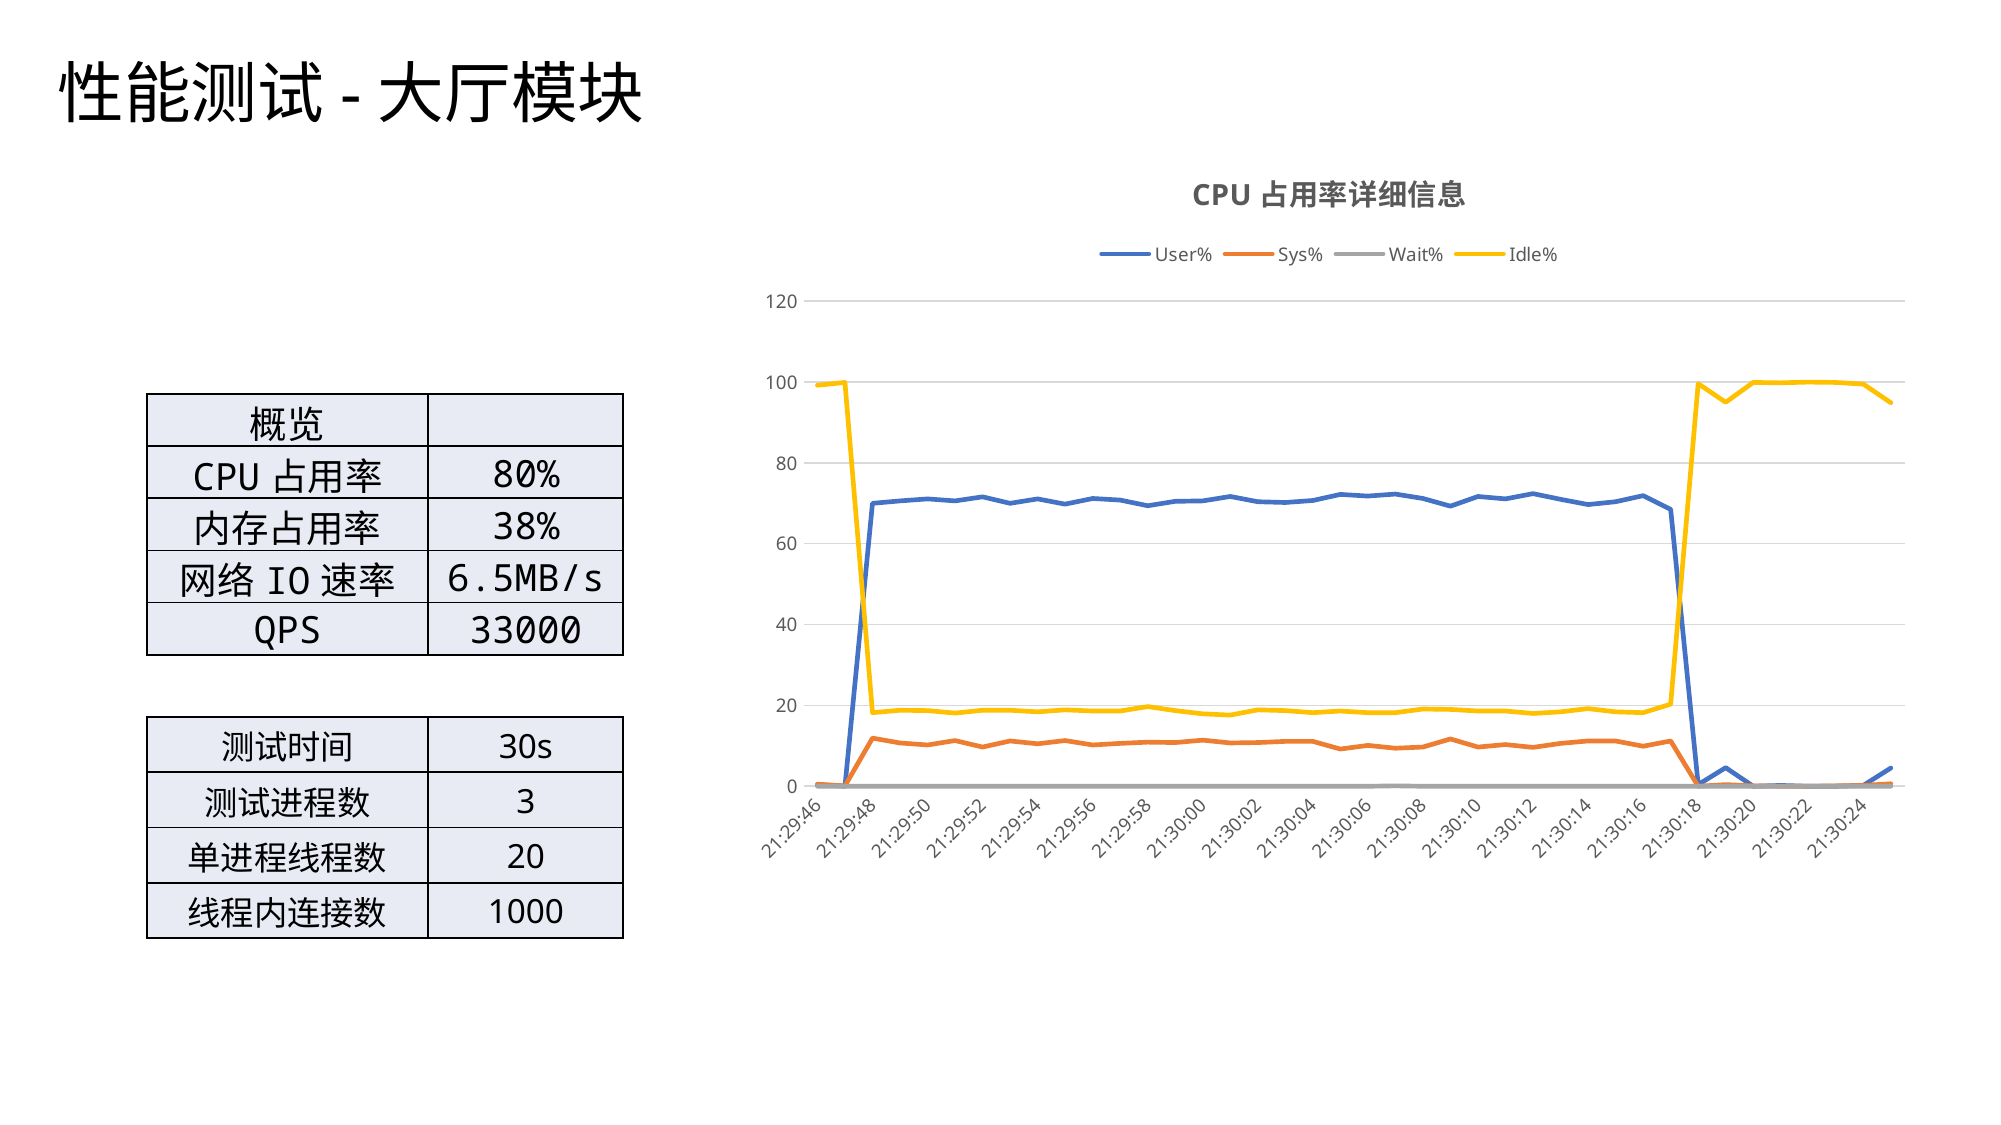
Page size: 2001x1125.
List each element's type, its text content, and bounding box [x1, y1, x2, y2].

chart [730, 139, 1929, 879]
table_cell 80% [429, 447, 622, 497]
table_cell 单进程线程数 [148, 828, 427, 882]
table_cell 38% [429, 499, 622, 550]
table_cell 20 [429, 828, 622, 882]
table_header 30s [429, 718, 622, 771]
table_cell 测试进程数 [148, 773, 427, 827]
table_cell QPS [148, 603, 427, 654]
table_cell 内存占用率 [148, 499, 427, 550]
table_cell 6.5MB/s [429, 551, 622, 602]
table_cell 33000 [429, 603, 622, 654]
table_cell 3 [429, 773, 622, 827]
text_box 性能测试-大厅模块 [42, 43, 660, 139]
table_header 测试时间 [148, 718, 427, 771]
table_cell 1000 [429, 884, 622, 937]
table_header 概览 [148, 395, 427, 445]
table_cell CPU占用率 [148, 447, 427, 497]
table_cell 线程内连接数 [148, 884, 427, 937]
table_header [429, 395, 622, 445]
table_cell 网络IO速率 [148, 551, 427, 602]
